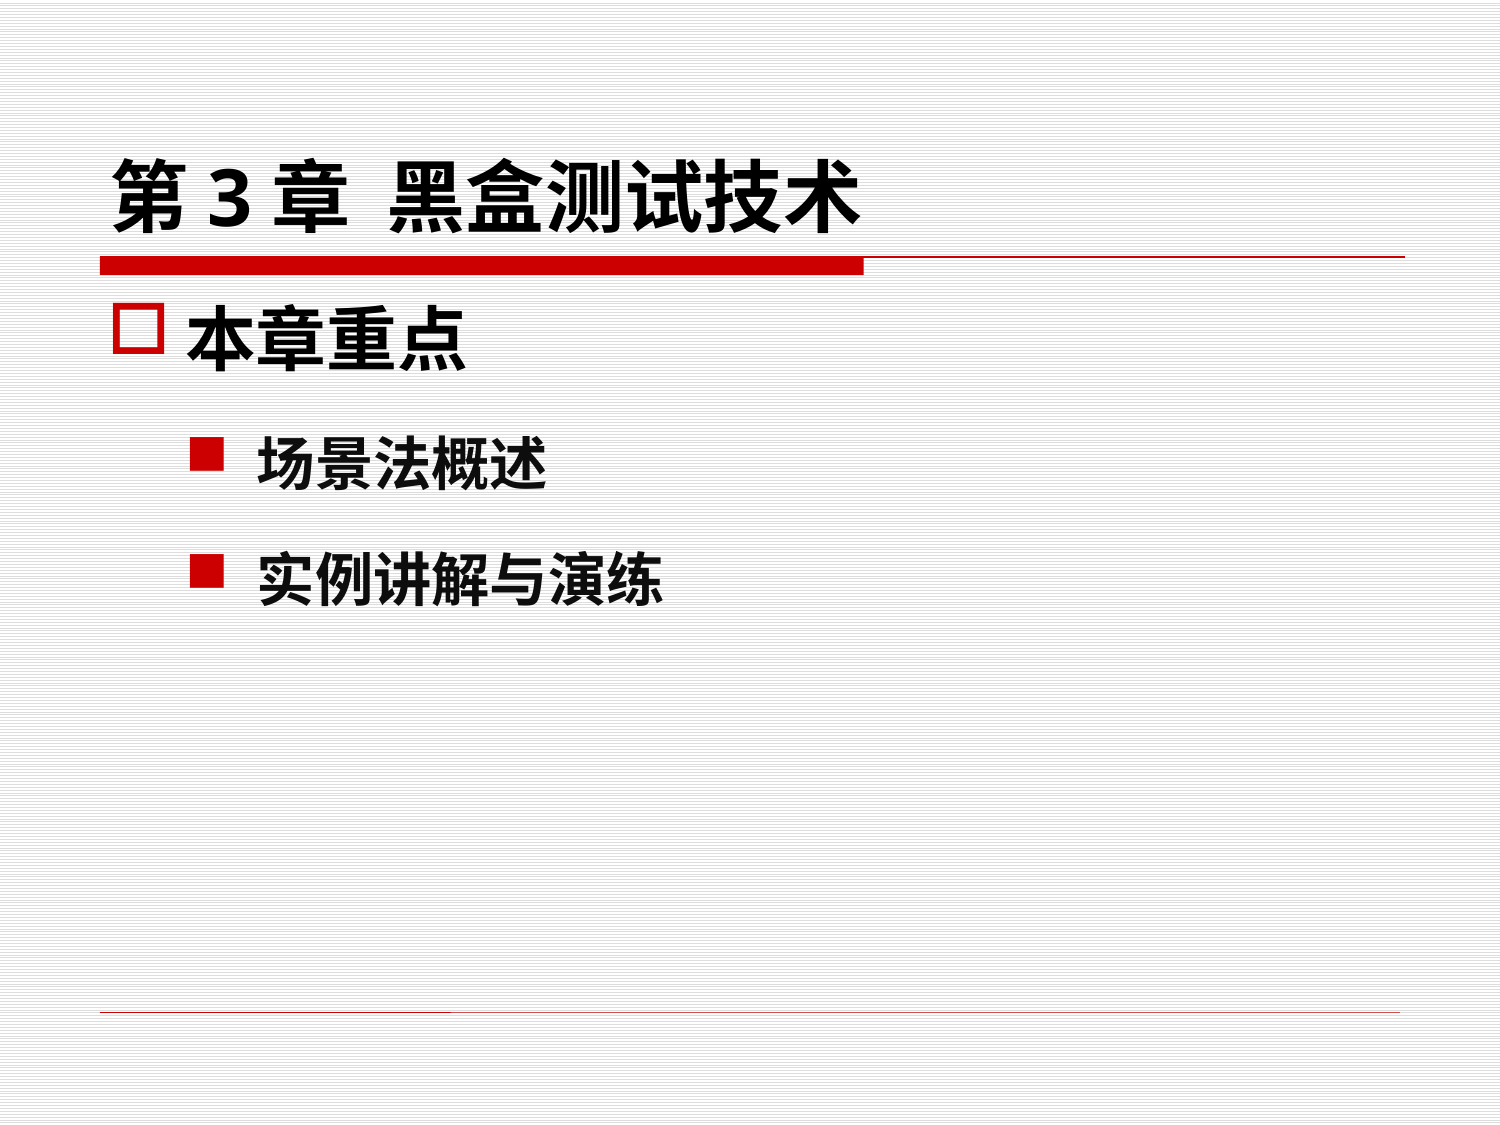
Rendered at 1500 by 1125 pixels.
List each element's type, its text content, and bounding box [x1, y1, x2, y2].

title 第3章 黑盒测试技术 [94, 50, 1407, 250]
list 本章重点 场景法概述 实例讲解与演练 [92, 287, 1406, 988]
slide_number [1074, 1024, 1401, 1103]
